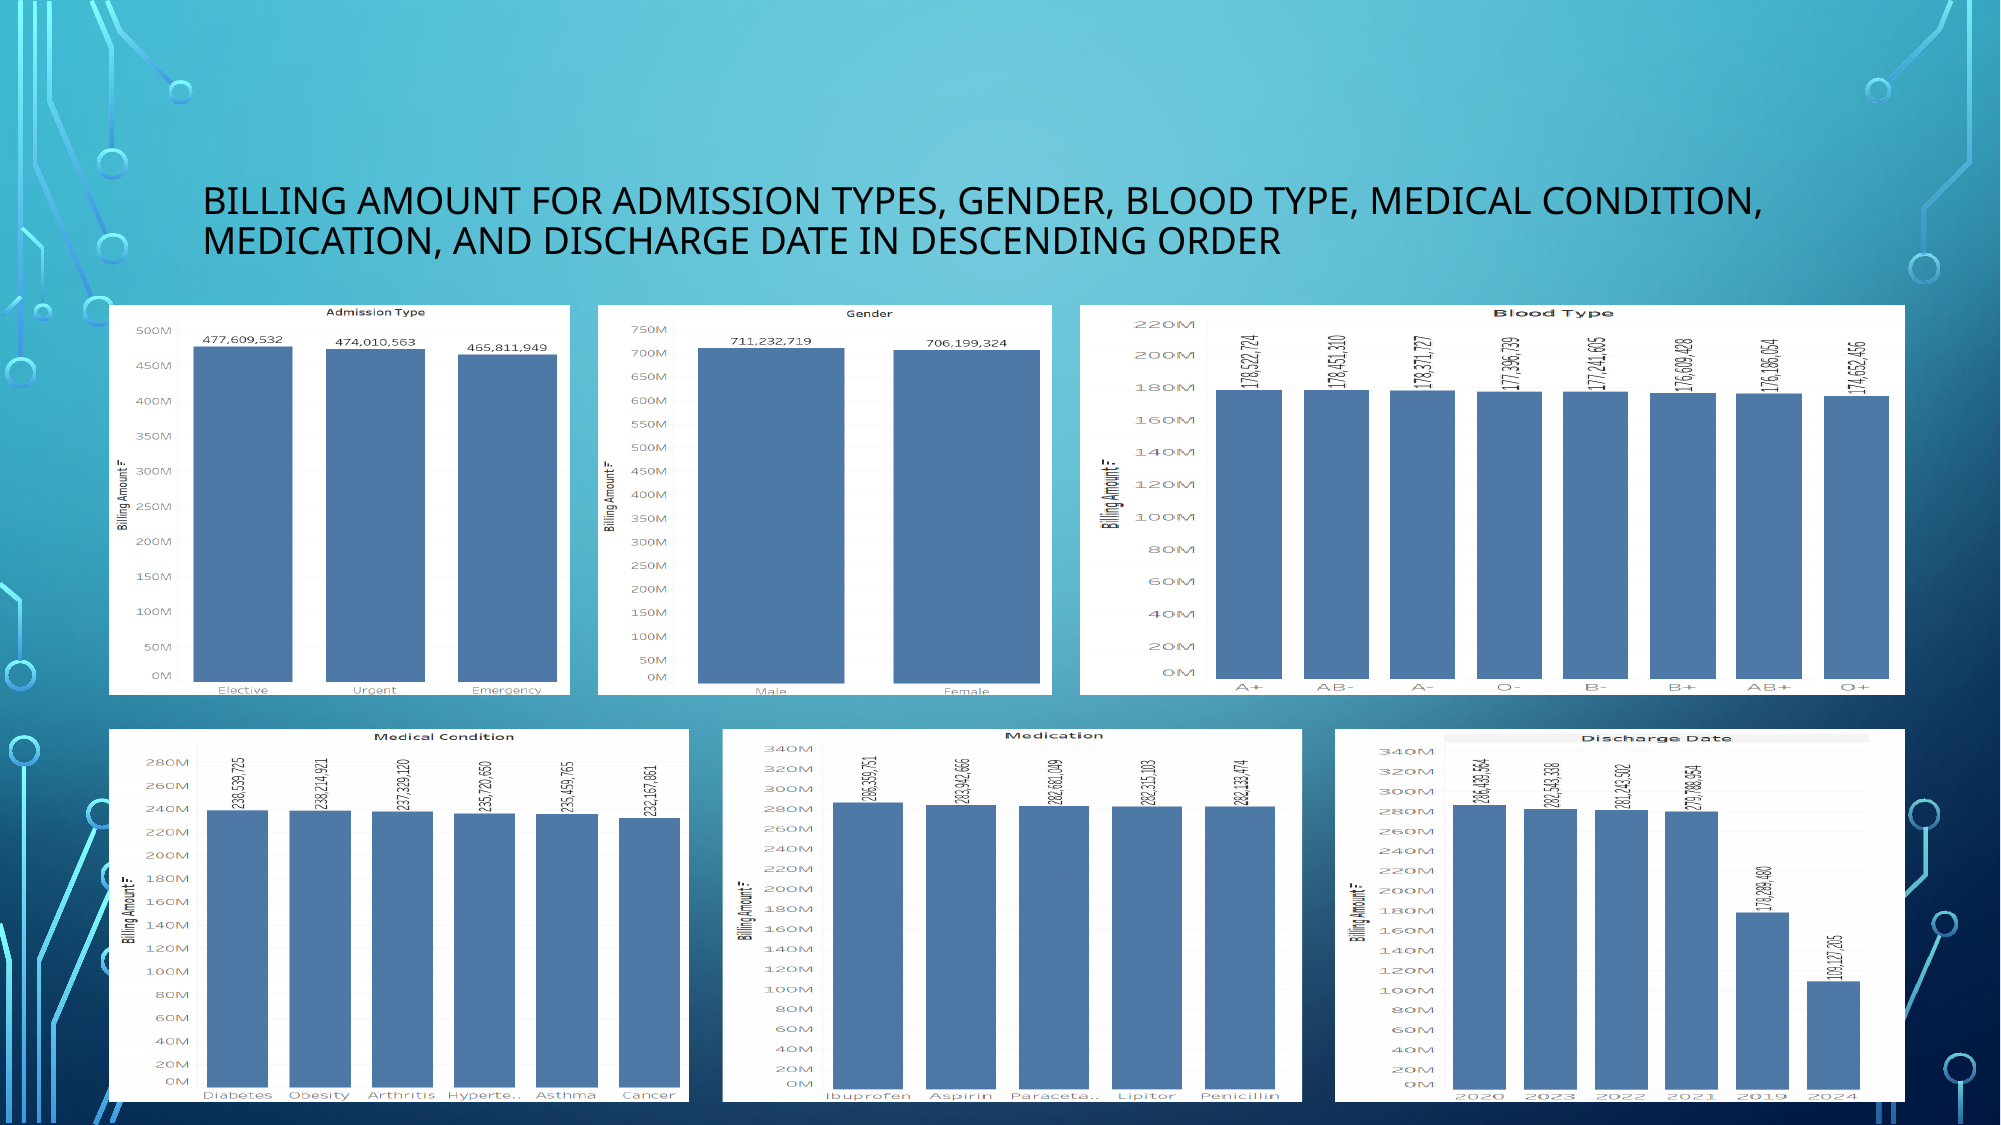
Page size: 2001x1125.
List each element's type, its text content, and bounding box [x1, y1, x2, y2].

picture [722, 728, 1303, 1102]
title Billing amount for admission types, gender, blood type, medical condition, medication, and discharge date in descending order [187, 101, 1813, 344]
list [108, 305, 570, 695]
picture [1080, 305, 1905, 695]
picture [109, 728, 690, 1102]
picture [1335, 728, 1905, 1102]
picture [598, 305, 1052, 695]
